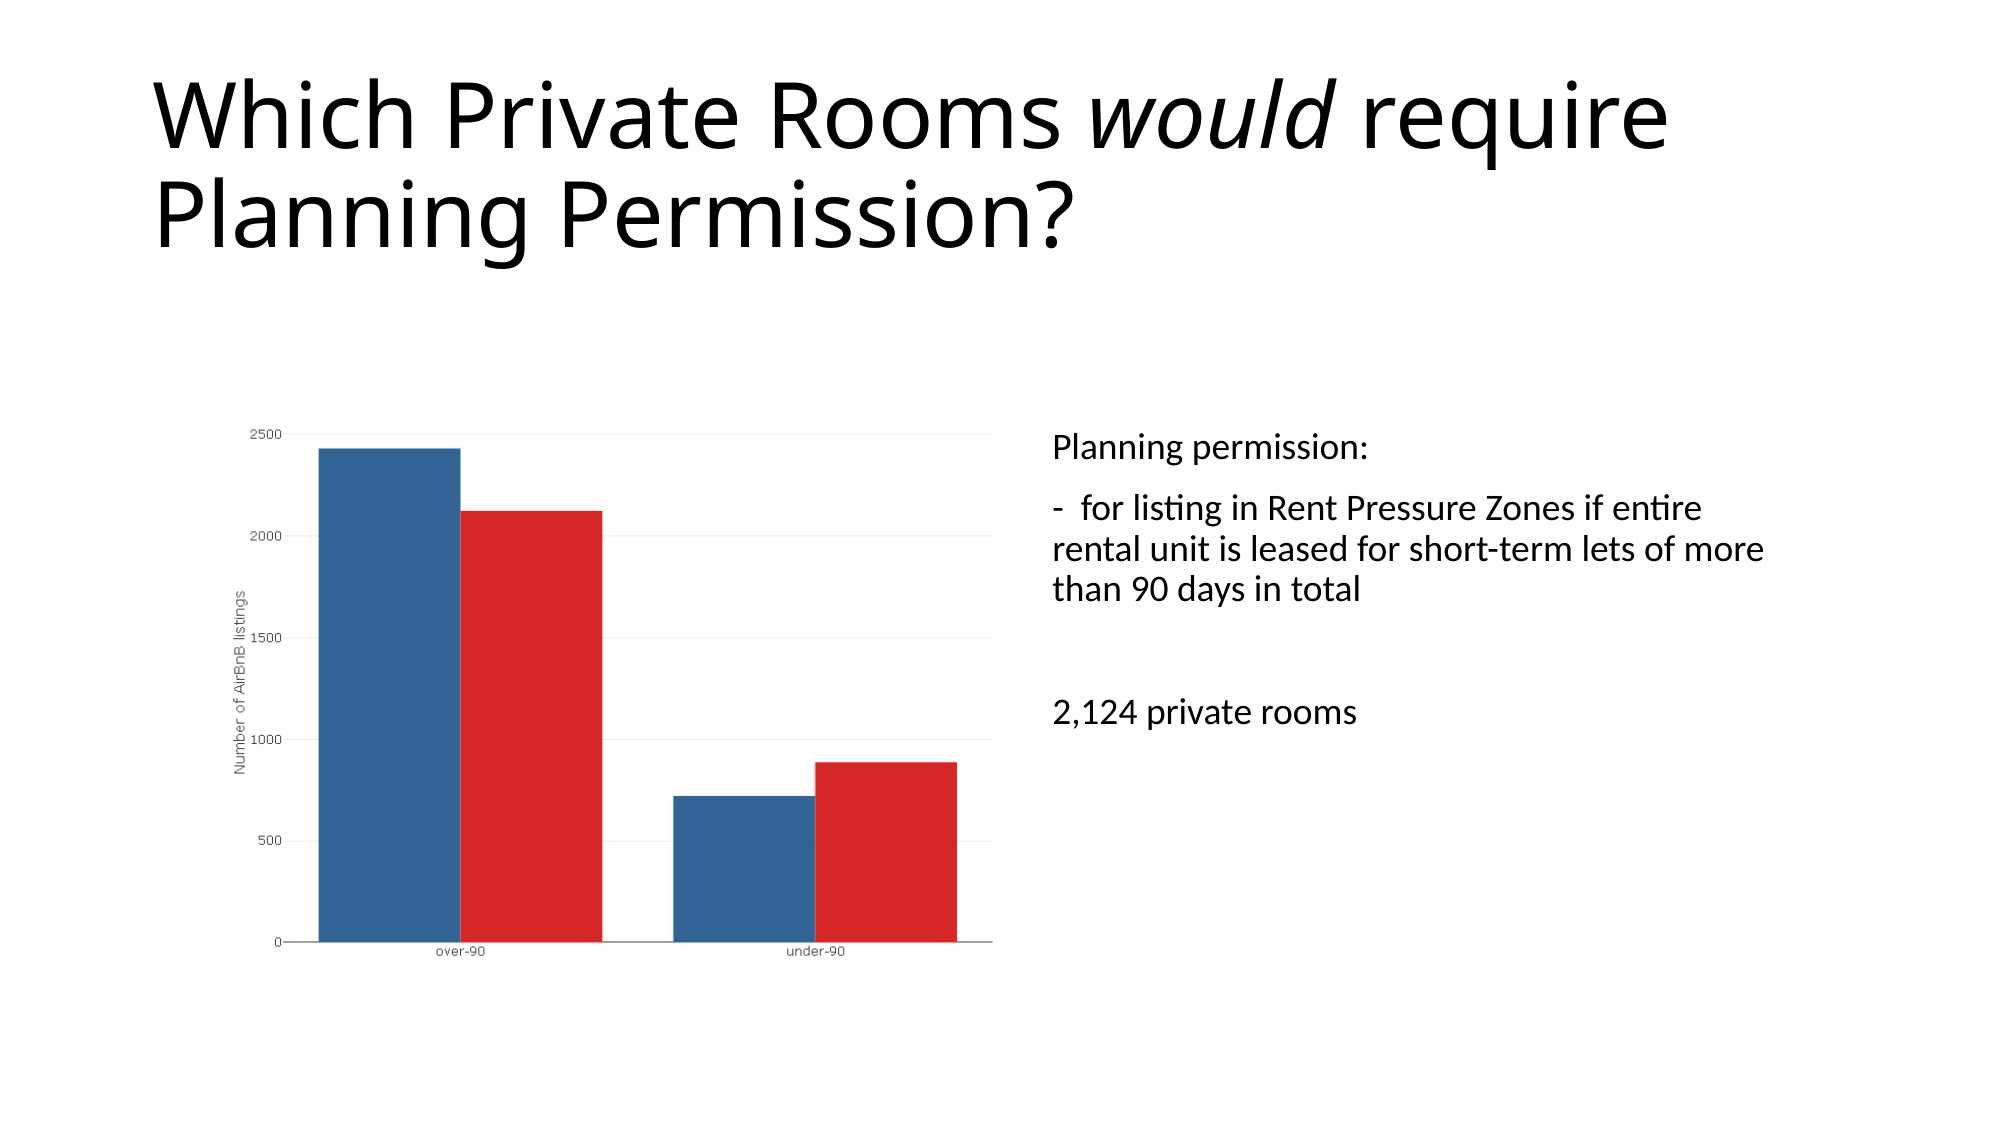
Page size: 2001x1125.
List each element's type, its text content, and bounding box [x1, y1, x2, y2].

picture [212, 419, 1020, 972]
title Which Private Rooms would require Planning Permission? [137, 59, 1863, 278]
list Planning permission: - for listing in Rent Pressure Zones if entire rental unit is leased for short-term lets of more than 90 days in total 2,124 private rooms [1037, 419, 1788, 964]
